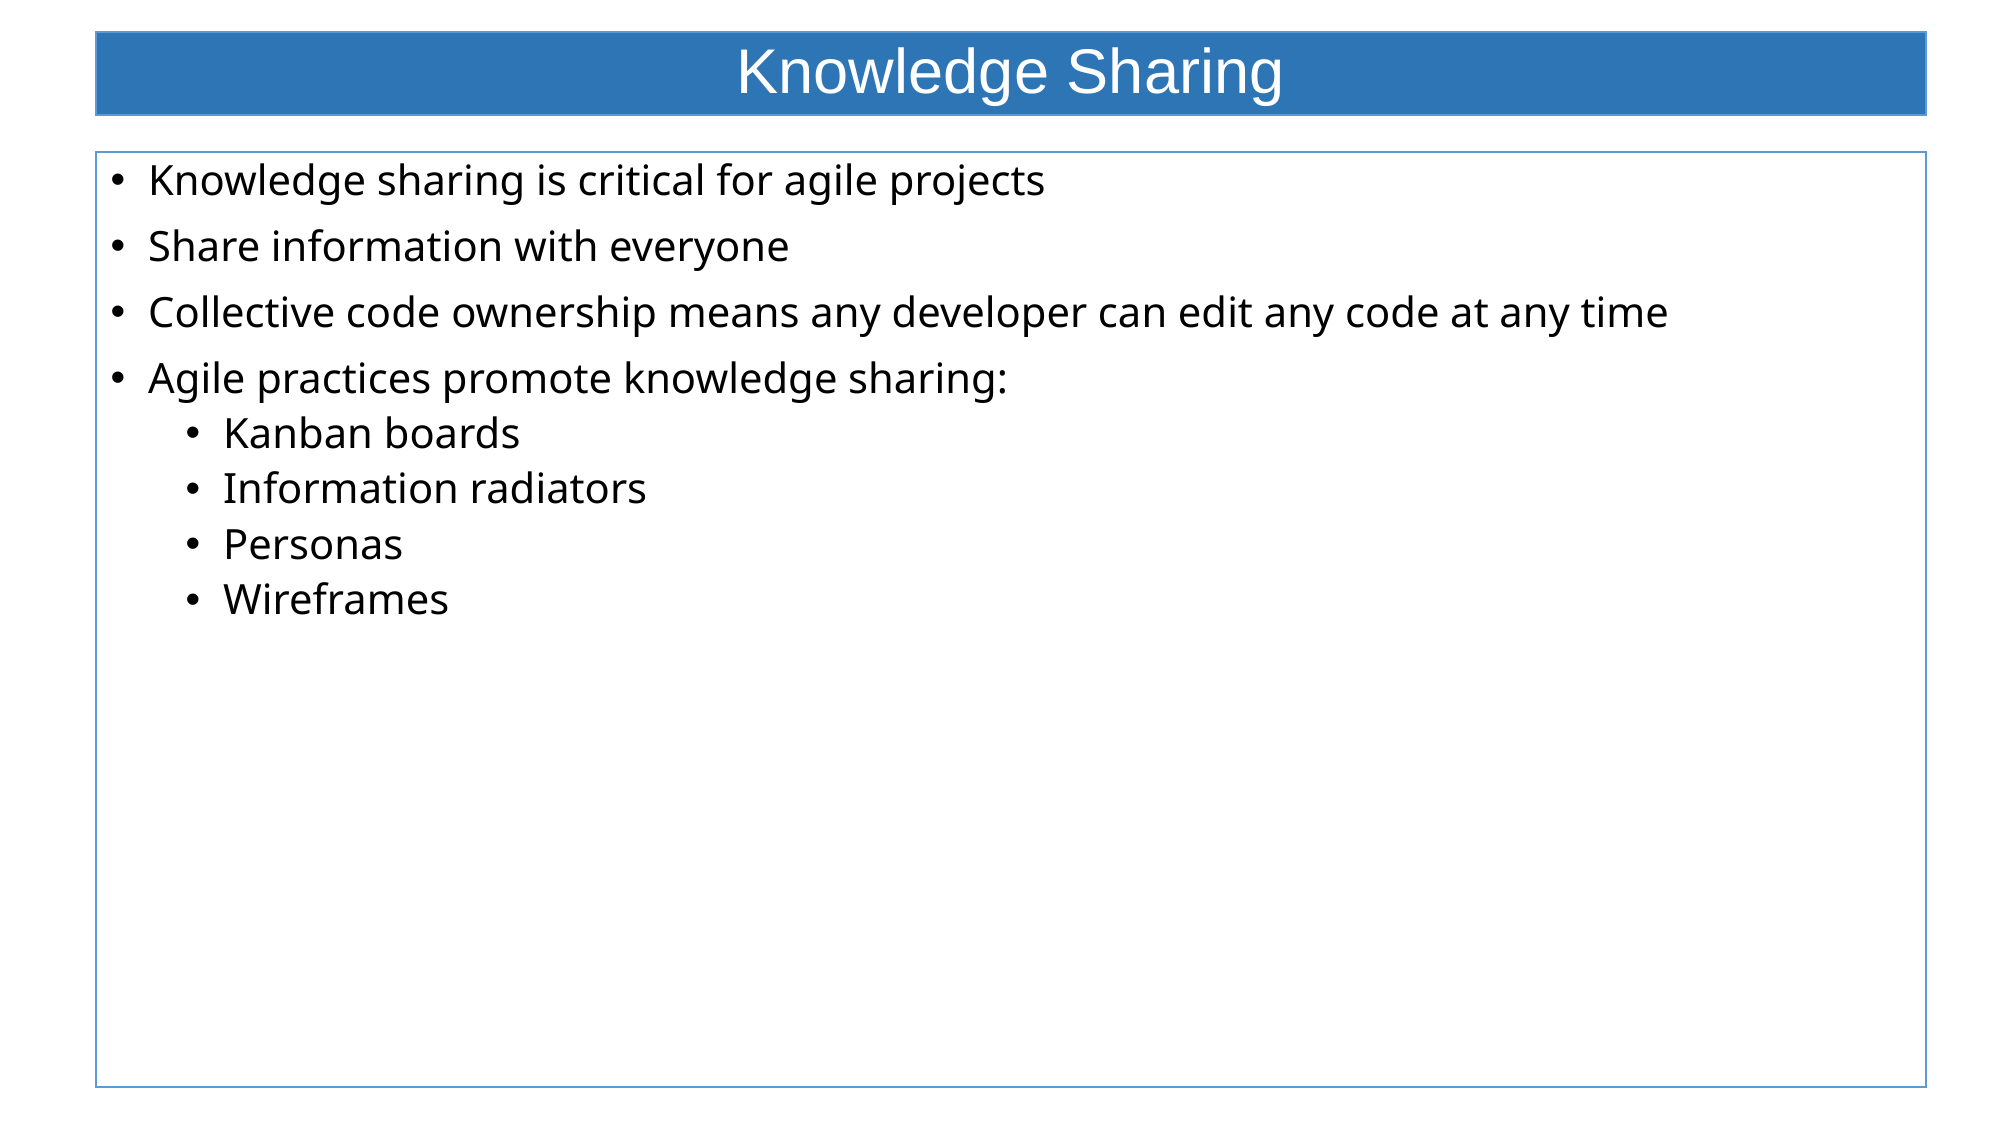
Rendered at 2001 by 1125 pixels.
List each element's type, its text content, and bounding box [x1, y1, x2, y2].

title Knowledge Sharing [95, 31, 1927, 116]
list Knowledge sharing is critical for agile projects Share information with everyone Collective code ownership means any developer can edit any code at any time Agile practices promote knowledge sharing: Kanban boards Information radiators Personas Wireframes [95, 151, 1927, 1088]
